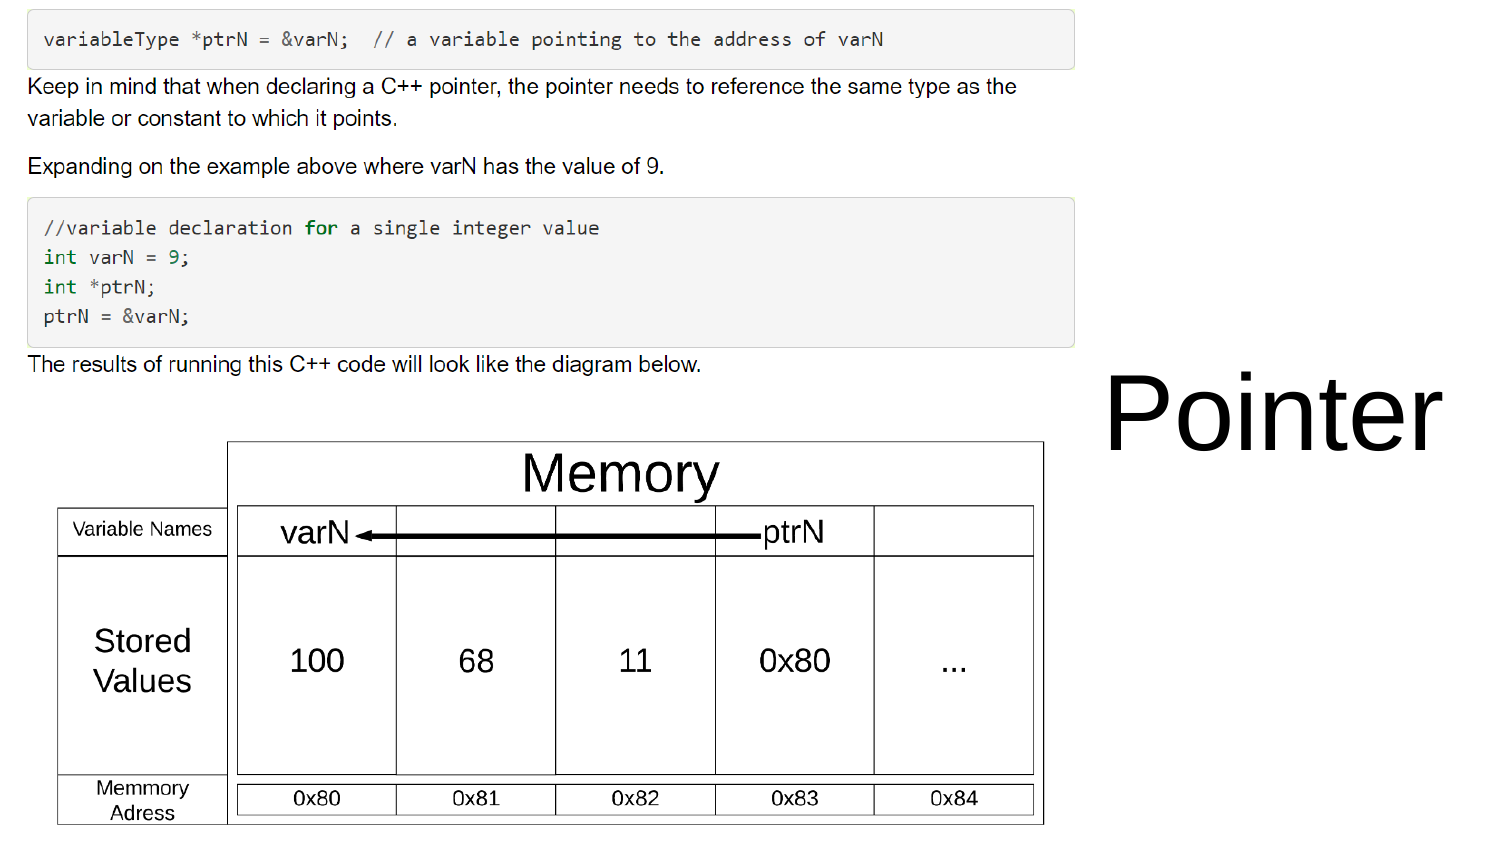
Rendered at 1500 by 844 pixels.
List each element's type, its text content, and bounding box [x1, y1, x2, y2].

picture [15, 0, 1087, 844]
title Pointer [1091, 150, 1500, 487]
